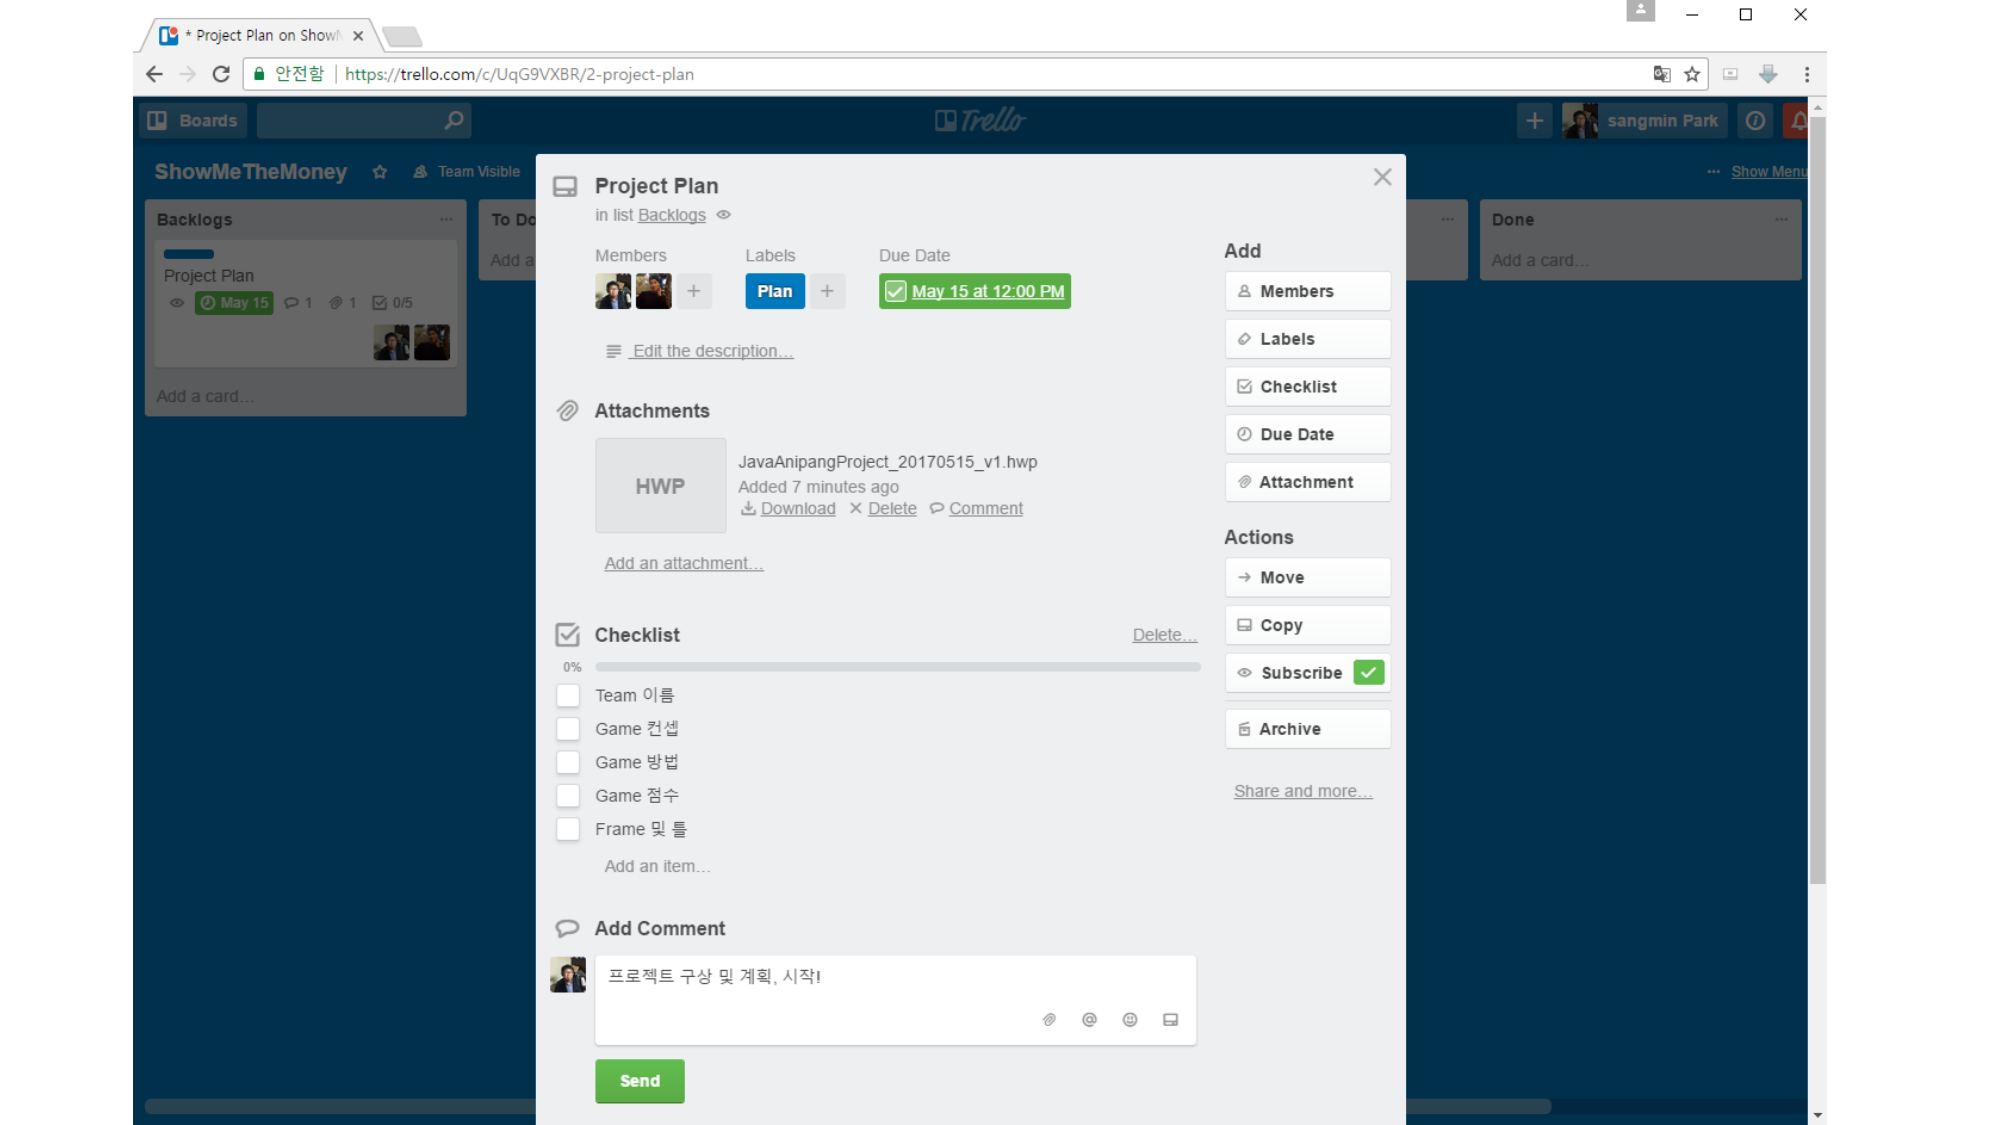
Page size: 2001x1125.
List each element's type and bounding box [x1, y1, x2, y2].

picture [133, 0, 1827, 1125]
